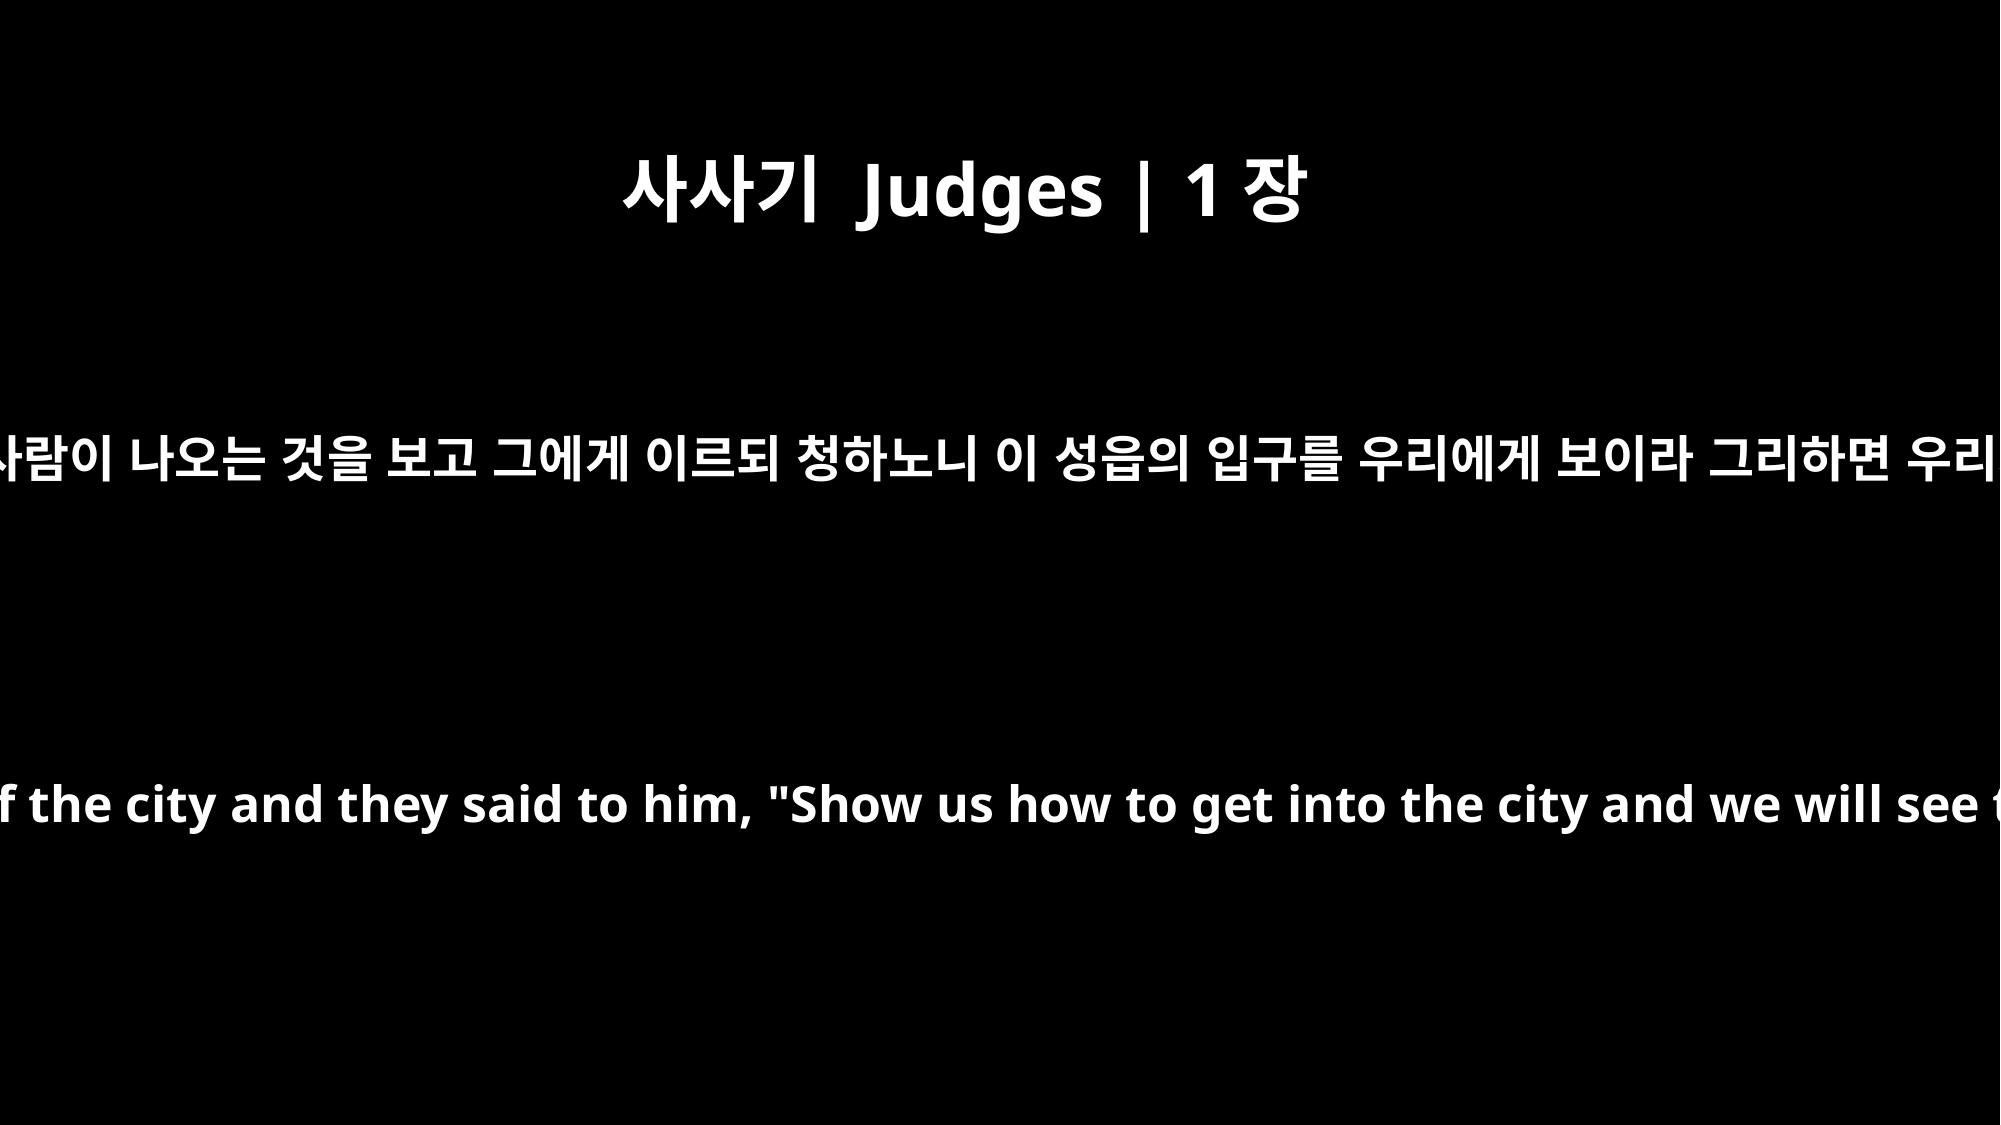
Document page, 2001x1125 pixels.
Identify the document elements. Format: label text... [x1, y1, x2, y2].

text_box 24 정탐꾼들이 그 성읍에서 한 사람이 나오는 것을 보고 그에게 이르되 청하노니 이 성읍의 입구를 우리에게 보이라 그리하면 우리가 네게 선대하리라 하매 [0, 359, 2000, 495]
text_box the spies saw a man coming out of the city and they said to him, "Show us how to get into the city and we will see that you are treated well." [0, 764, 2000, 840]
text_box 사사기 Judges | 1장 [606, 136, 1326, 239]
